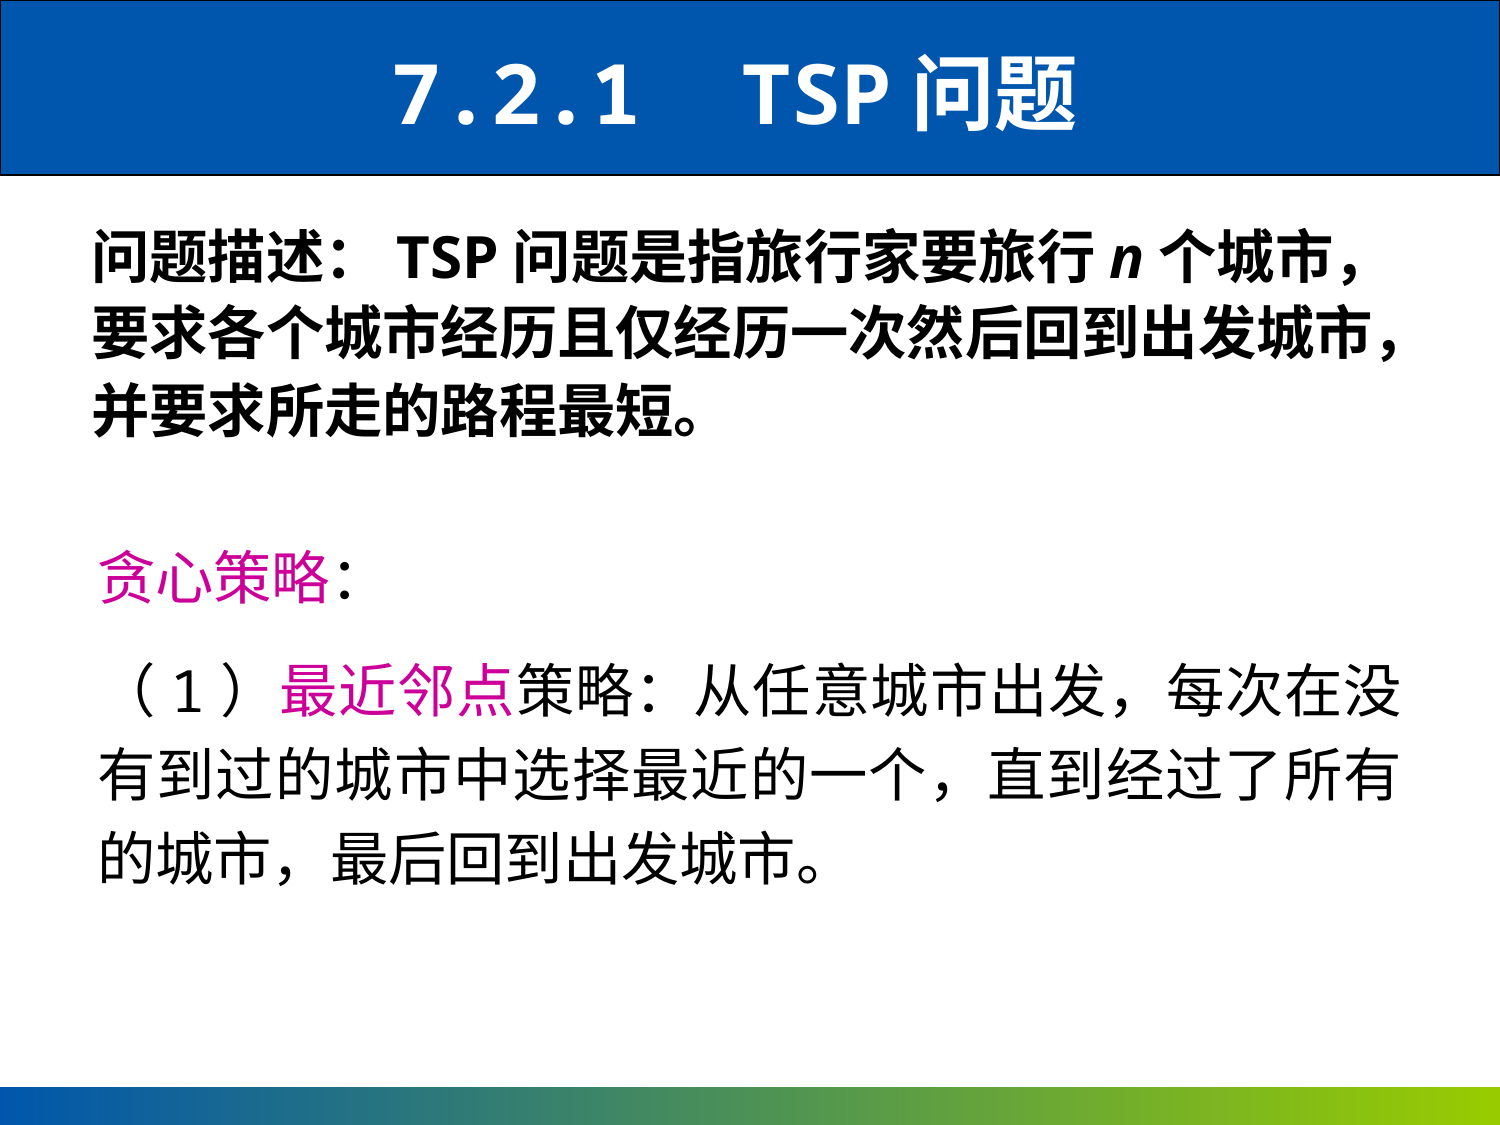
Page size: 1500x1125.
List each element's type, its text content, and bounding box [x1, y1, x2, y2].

text_box 问题描述：TSP问题是指旅行家要旅行n个城市，要求各个城市经历且仅经历一次然后回到出发城市，并要求所走的路程最短。 [76, 205, 1435, 451]
text_box 贪心策略： （1）最近邻点策略：从任意城市出发，每次在没有到过的城市中选择最近的一个，直到经过了所有的城市，最后回到出发城市。 [82, 519, 1418, 900]
text_box 7.2.1 TSP问题 [256, 33, 1232, 149]
